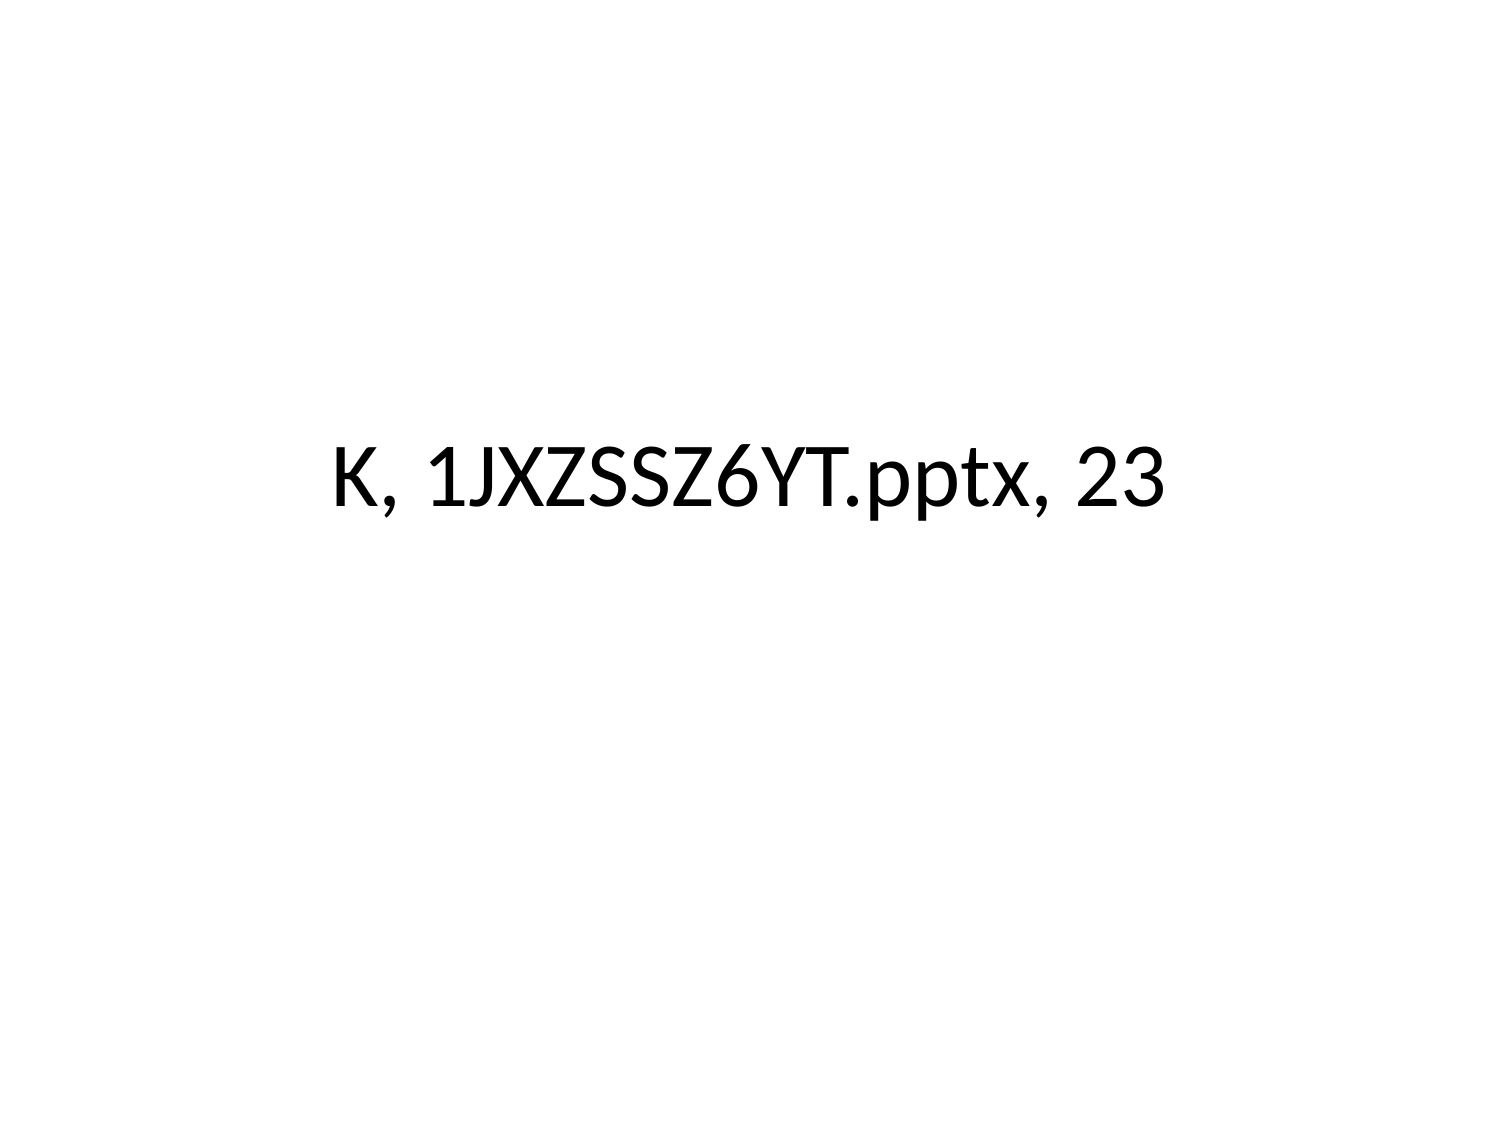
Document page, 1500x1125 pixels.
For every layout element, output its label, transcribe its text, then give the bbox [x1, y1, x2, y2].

title K, 1JXZSSZ6YT.pptx, 23 [112, 349, 1388, 591]
